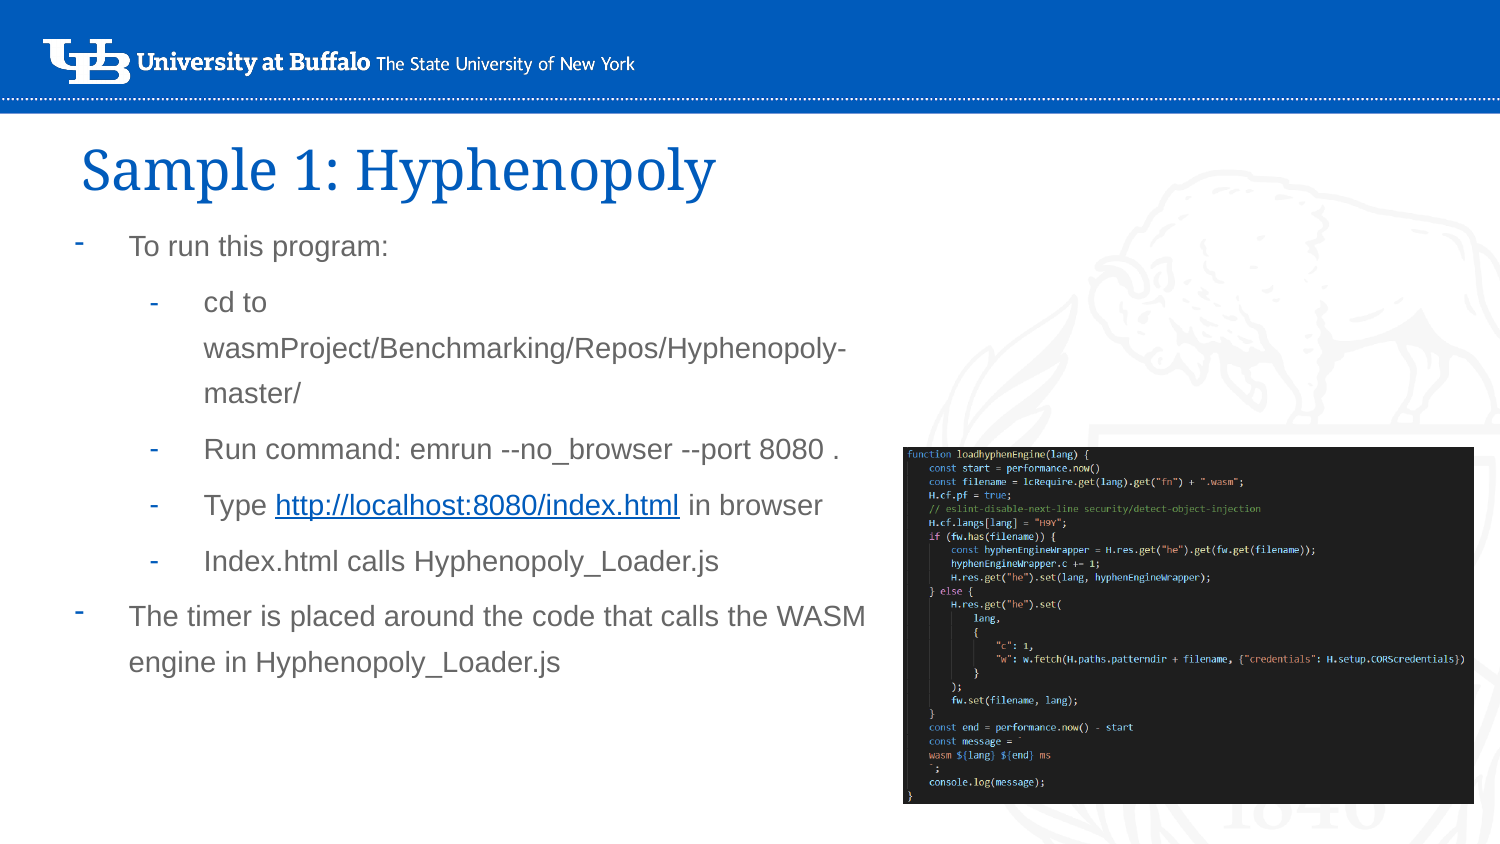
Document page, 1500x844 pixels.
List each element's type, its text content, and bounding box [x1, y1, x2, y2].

list To run this program: cd to wasmProject/Benchmarking/Repos/Hyphenopoly-master/ Run command: emrun --no_browser --port 8080 . Type http://localhost:8080/index.html in browser Index.html calls Hyphenopoly_Loader.js The timer is placed around the code that calls the WASM engine in Hyphenopoly_Loader.js [42, 211, 880, 822]
title Sample 1: Hyphenopoly [69, 135, 1330, 209]
picture [0, 0, 1500, 844]
